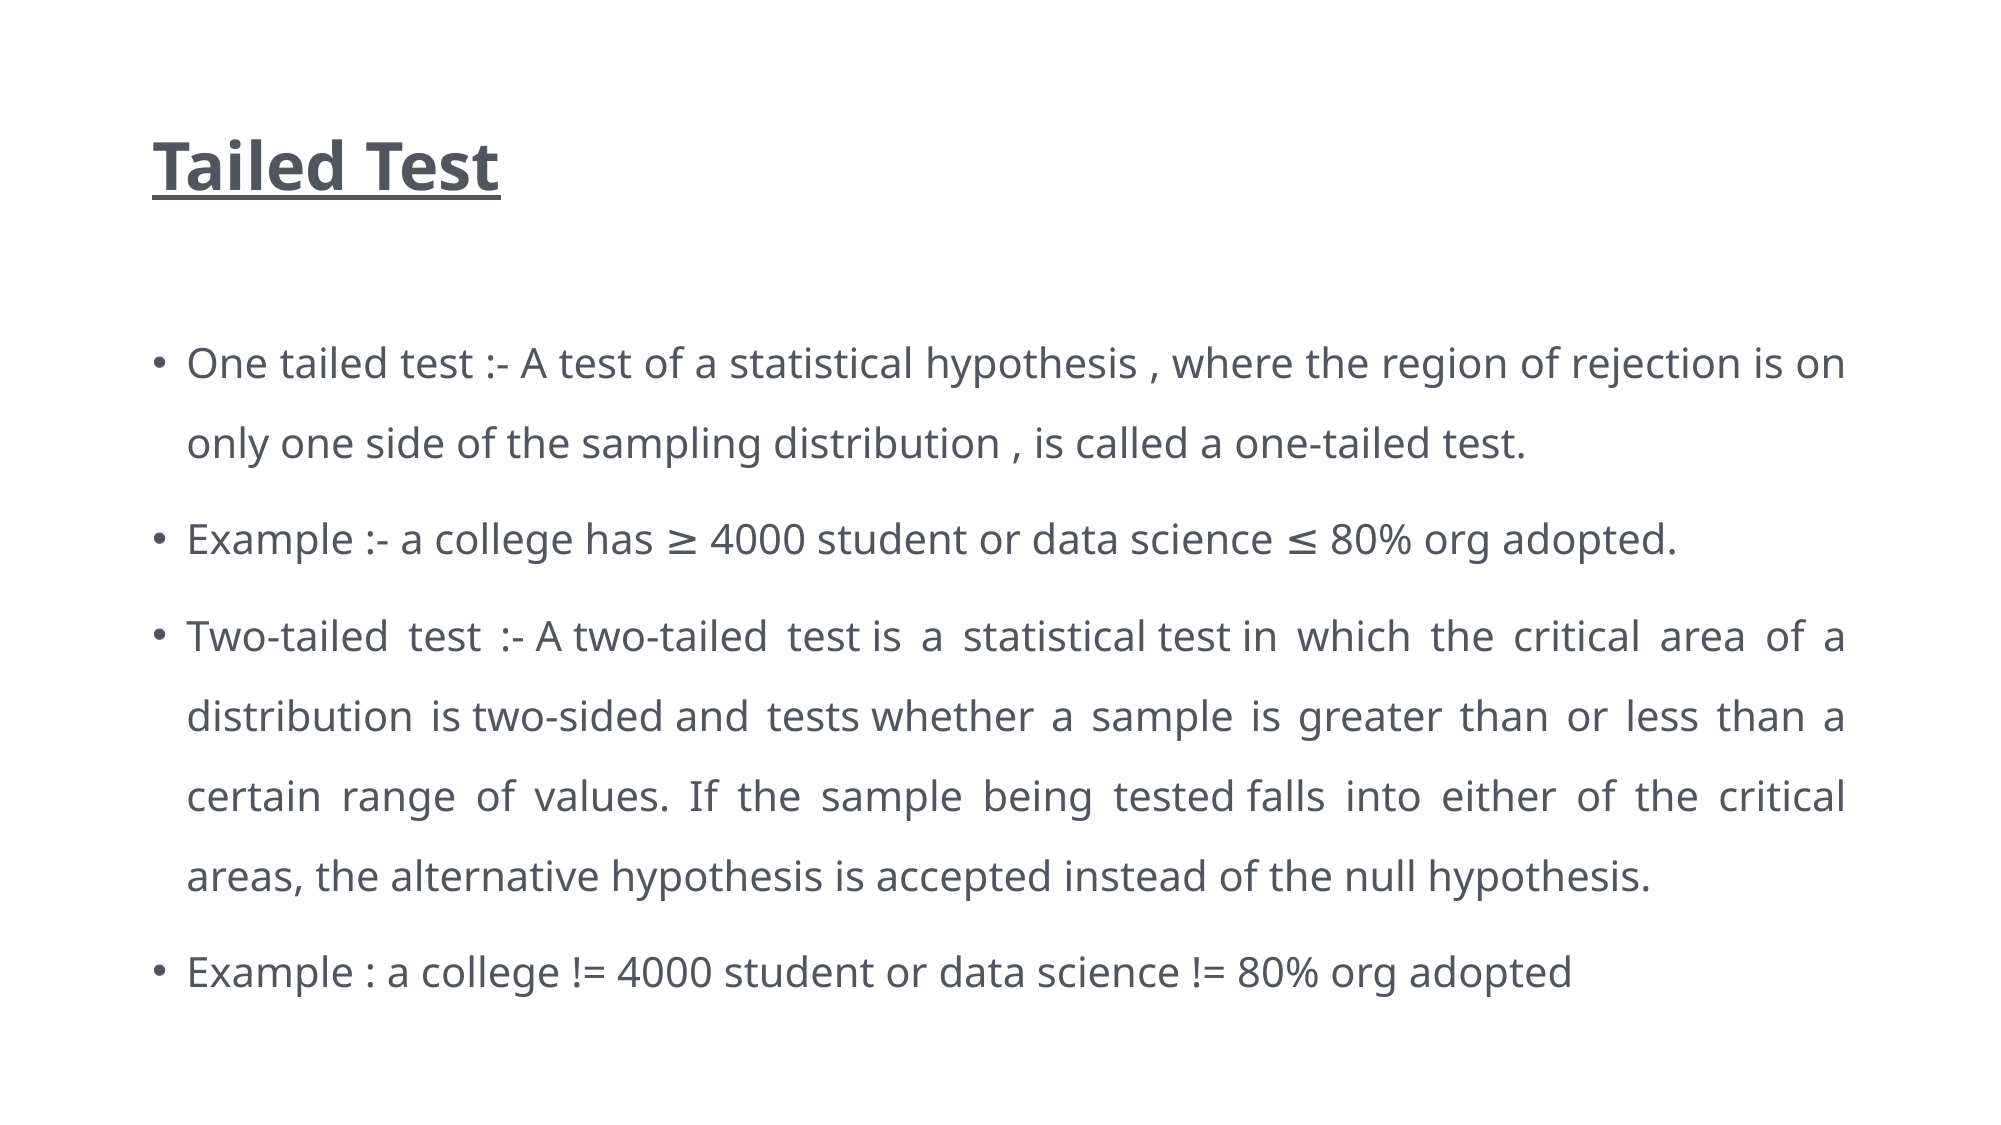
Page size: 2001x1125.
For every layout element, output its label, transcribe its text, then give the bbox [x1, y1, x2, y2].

list One tailed test :- A test of a statistical hypothesis , where the region of rejection is on only one side of the sampling distribution , is called a one-tailed test. Example :- a college has ≥ 4000 student or data science ≤ 80% org adopted. Two-tailed test :- A two-tailed test is a statistical test in which the critical area of a distribution is two-sided and tests whether a sample is greater than or less than a certain range of values. If the sample being tested falls into either of the critical areas, the alternative hypothesis is accepted instead of the null hypothesis. Example : a college != 4000 student or data science != 80% org adopted [137, 299, 1863, 1014]
title Tailed Test [137, 59, 1863, 278]
